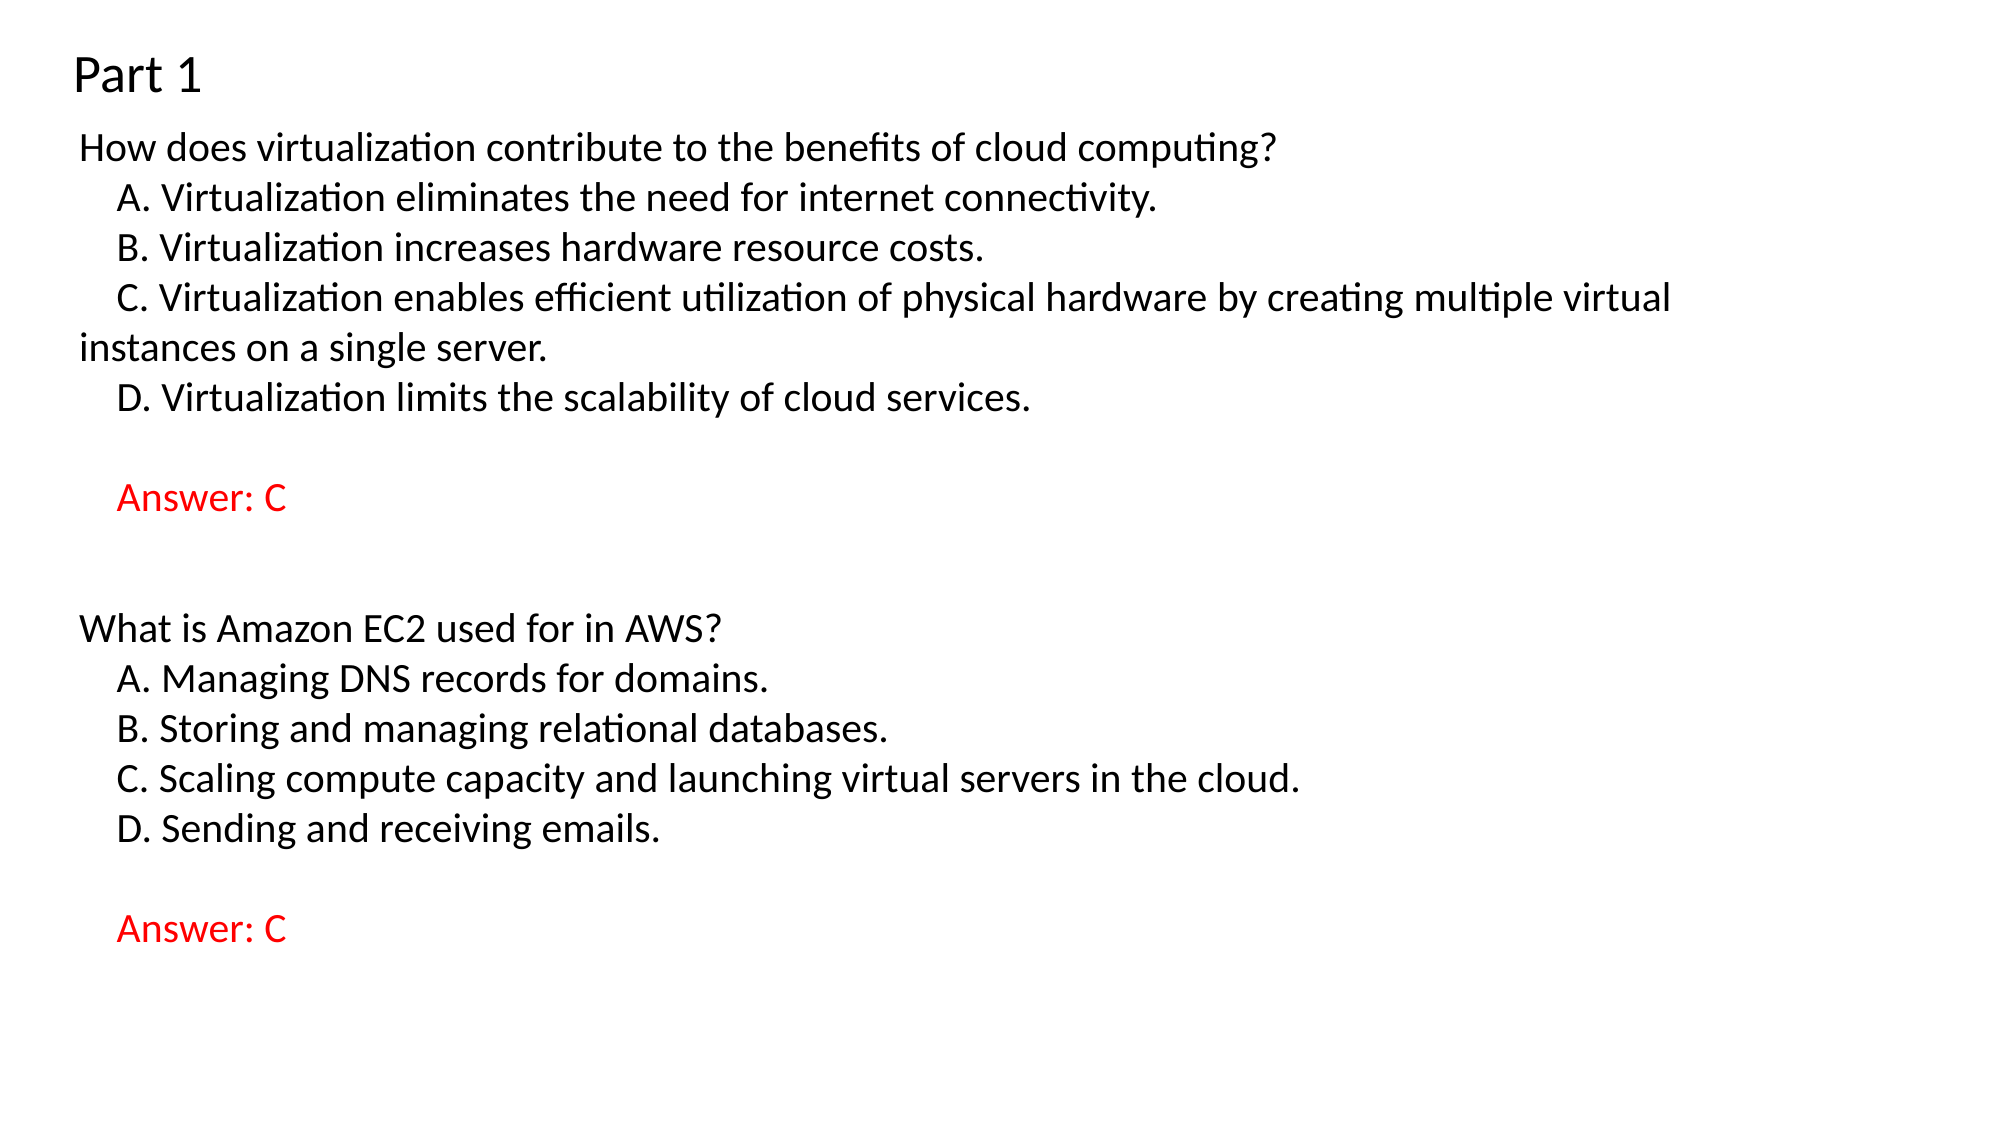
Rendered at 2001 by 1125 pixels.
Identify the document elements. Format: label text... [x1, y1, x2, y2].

text_box What is Amazon EC2 used for in AWS? A. Managing DNS records for domains. B. Storing and managing relational databases. C. Scaling compute capacity and launching virtual servers in the cloud. D. Sending and receiving emails. Answer: C [64, 593, 1500, 1067]
text_box How does virtualization contribute to the benefits of cloud computing? A. Virtualization eliminates the need for internet connectivity. B. Virtualization increases hardware resource costs. C. Virtualization enables efficient utilization of physical hardware by creating multiple virtual instances on a single server. D. Virtualization limits the scalability of cloud services. Answer: C [64, 112, 1840, 528]
list Part 1 [58, 37, 366, 135]
